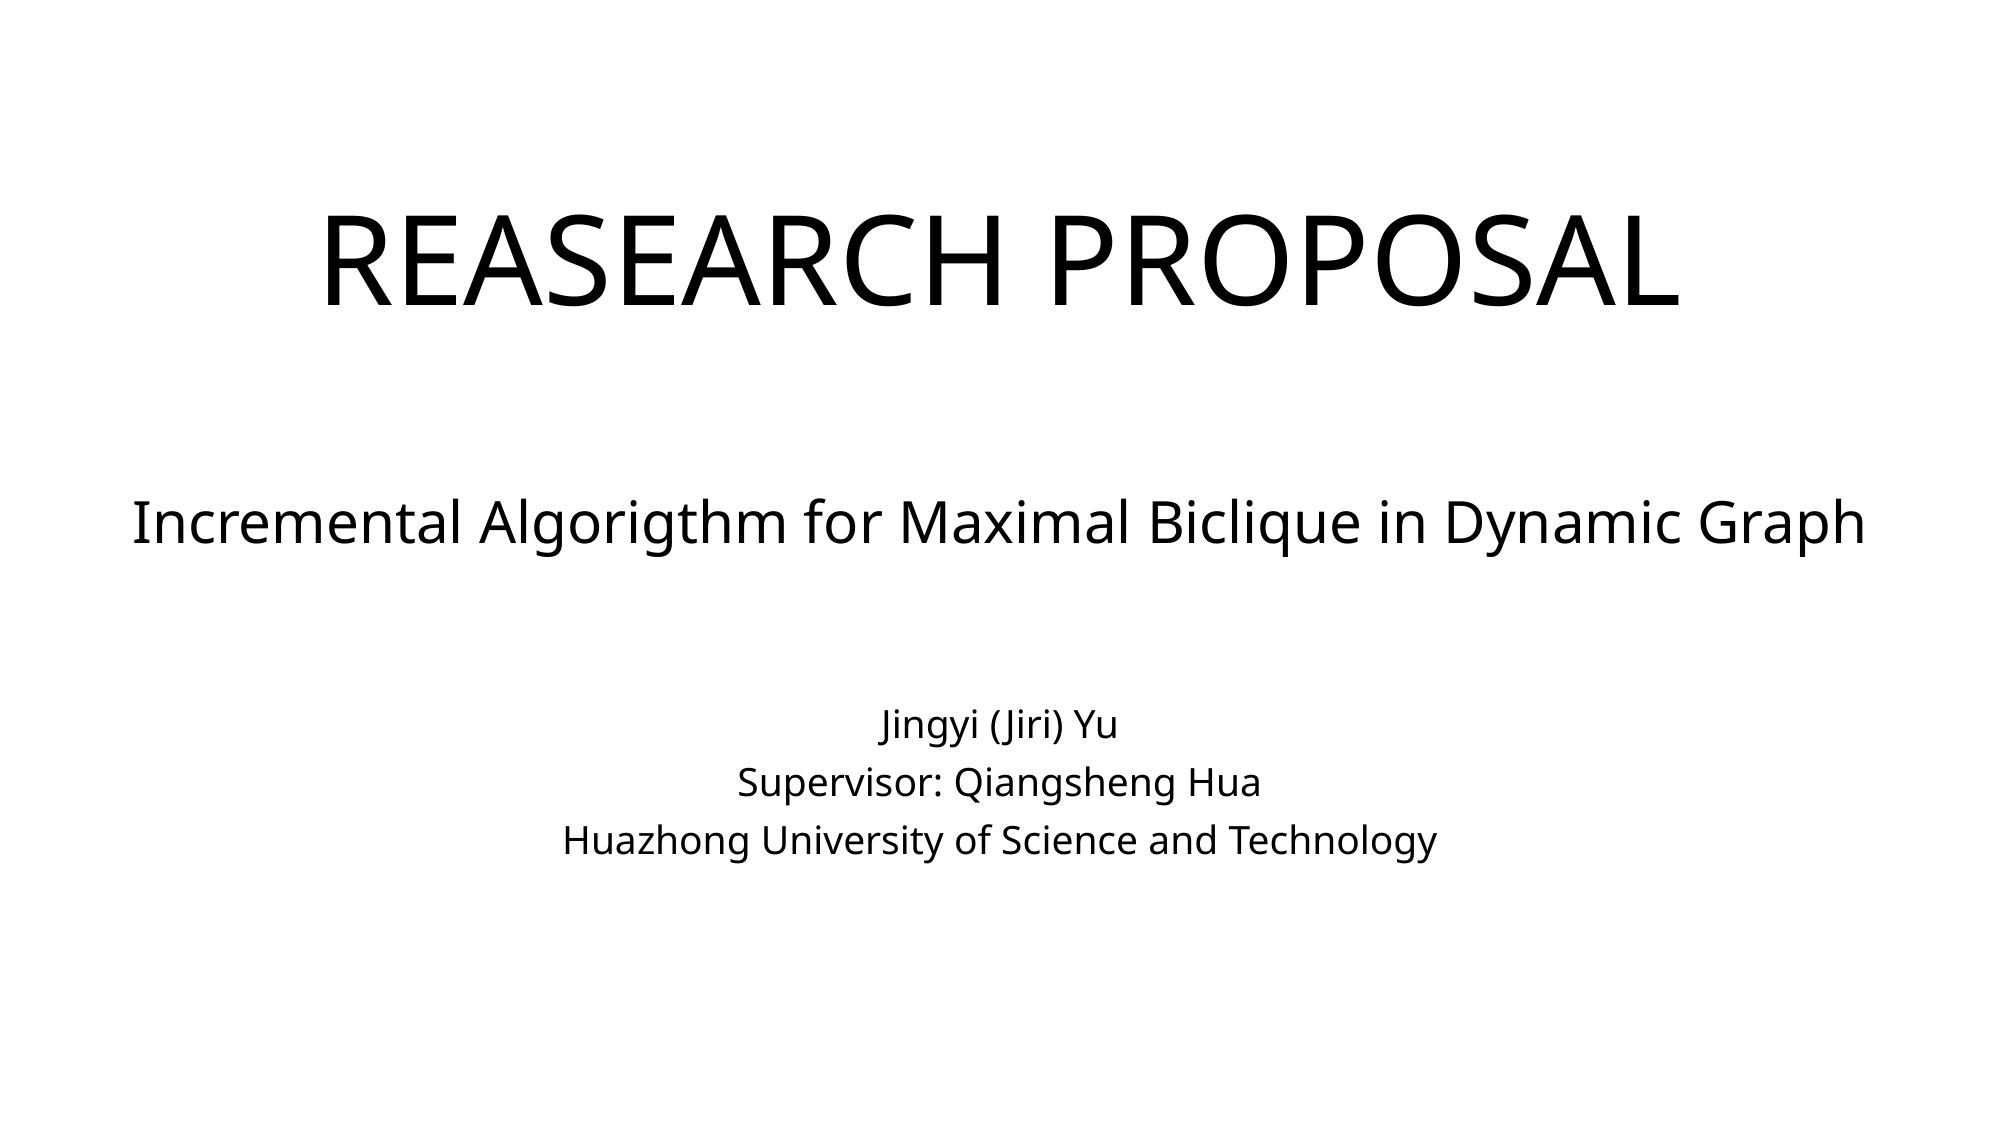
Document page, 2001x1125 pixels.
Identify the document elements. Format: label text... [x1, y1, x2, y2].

title REASEARCH PROPOSAL [249, 184, 1750, 341]
subtitle Jingyi (Jiri) Yu Supervisor: Qiangsheng Hua Huazhong University of Science and Technology [249, 697, 1750, 873]
text_box Incremental Algorigthm for Maximal Biclique in Dynamic Graph [46, 477, 1954, 563]
